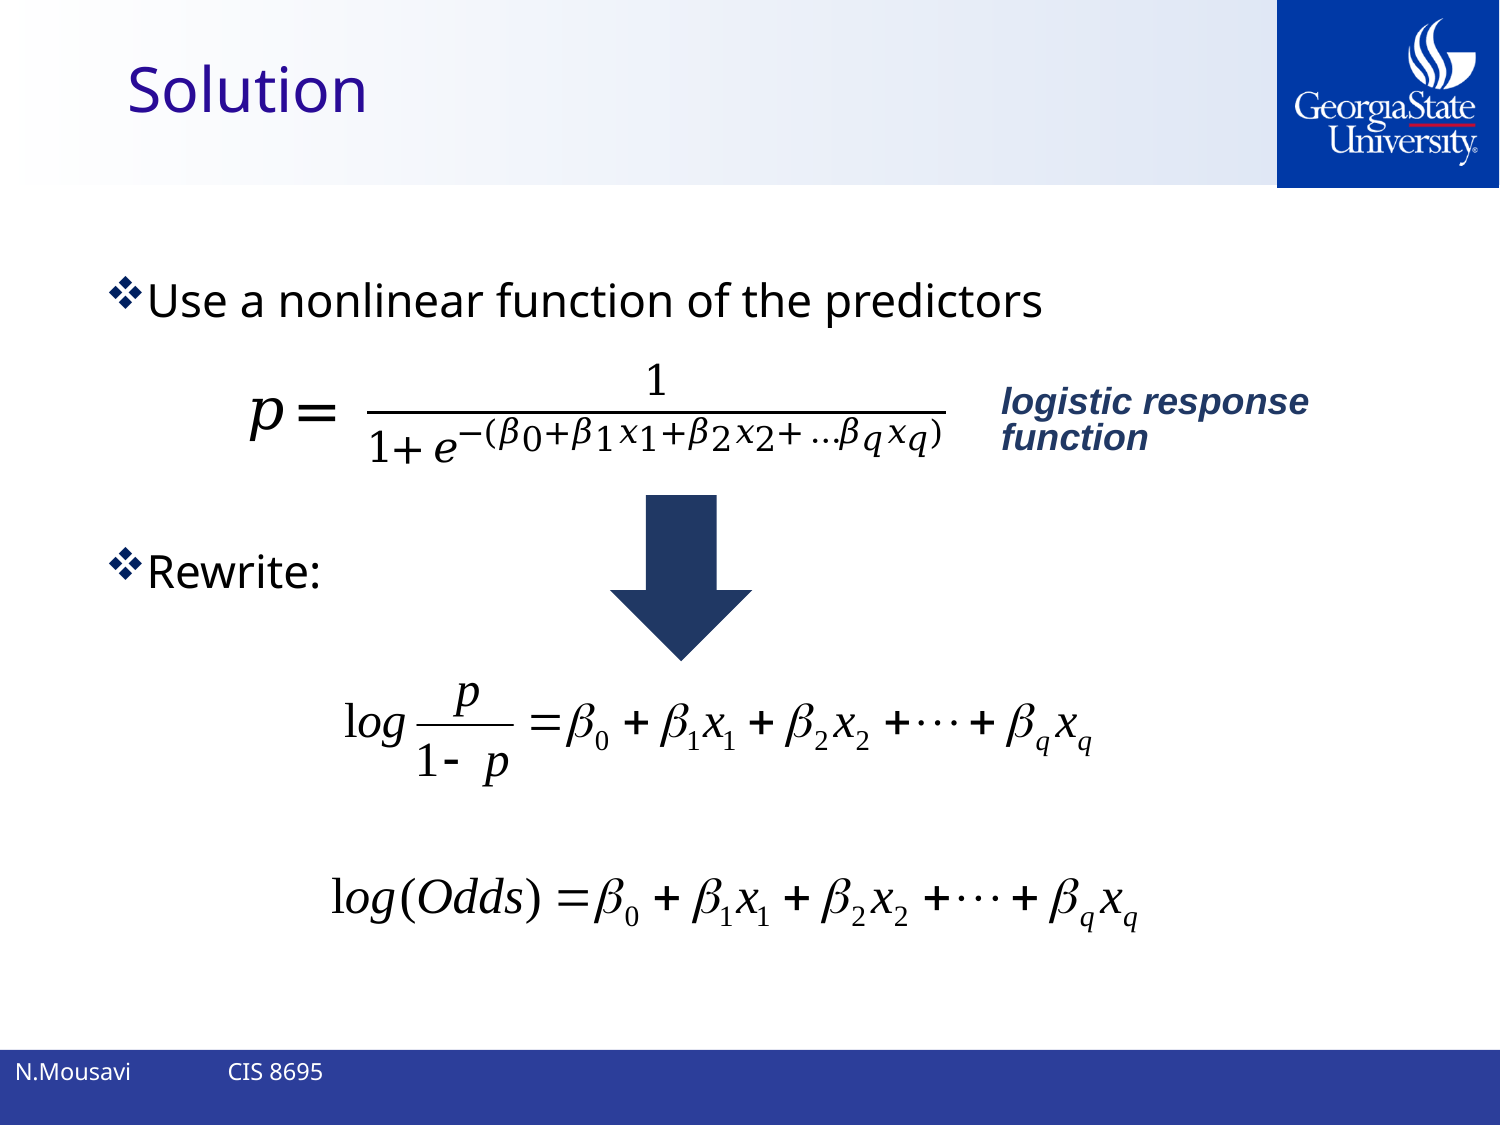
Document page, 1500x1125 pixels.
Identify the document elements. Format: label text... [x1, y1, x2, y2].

title Solution [112, 0, 1500, 185]
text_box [337, 659, 1100, 796]
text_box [244, 360, 1059, 497]
list Use a nonlinear function of the predictors Rewrite: [90, 275, 1384, 989]
text_box logistic response function [1059, 378, 1325, 465]
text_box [324, 862, 1150, 944]
text_box [609, 497, 753, 659]
